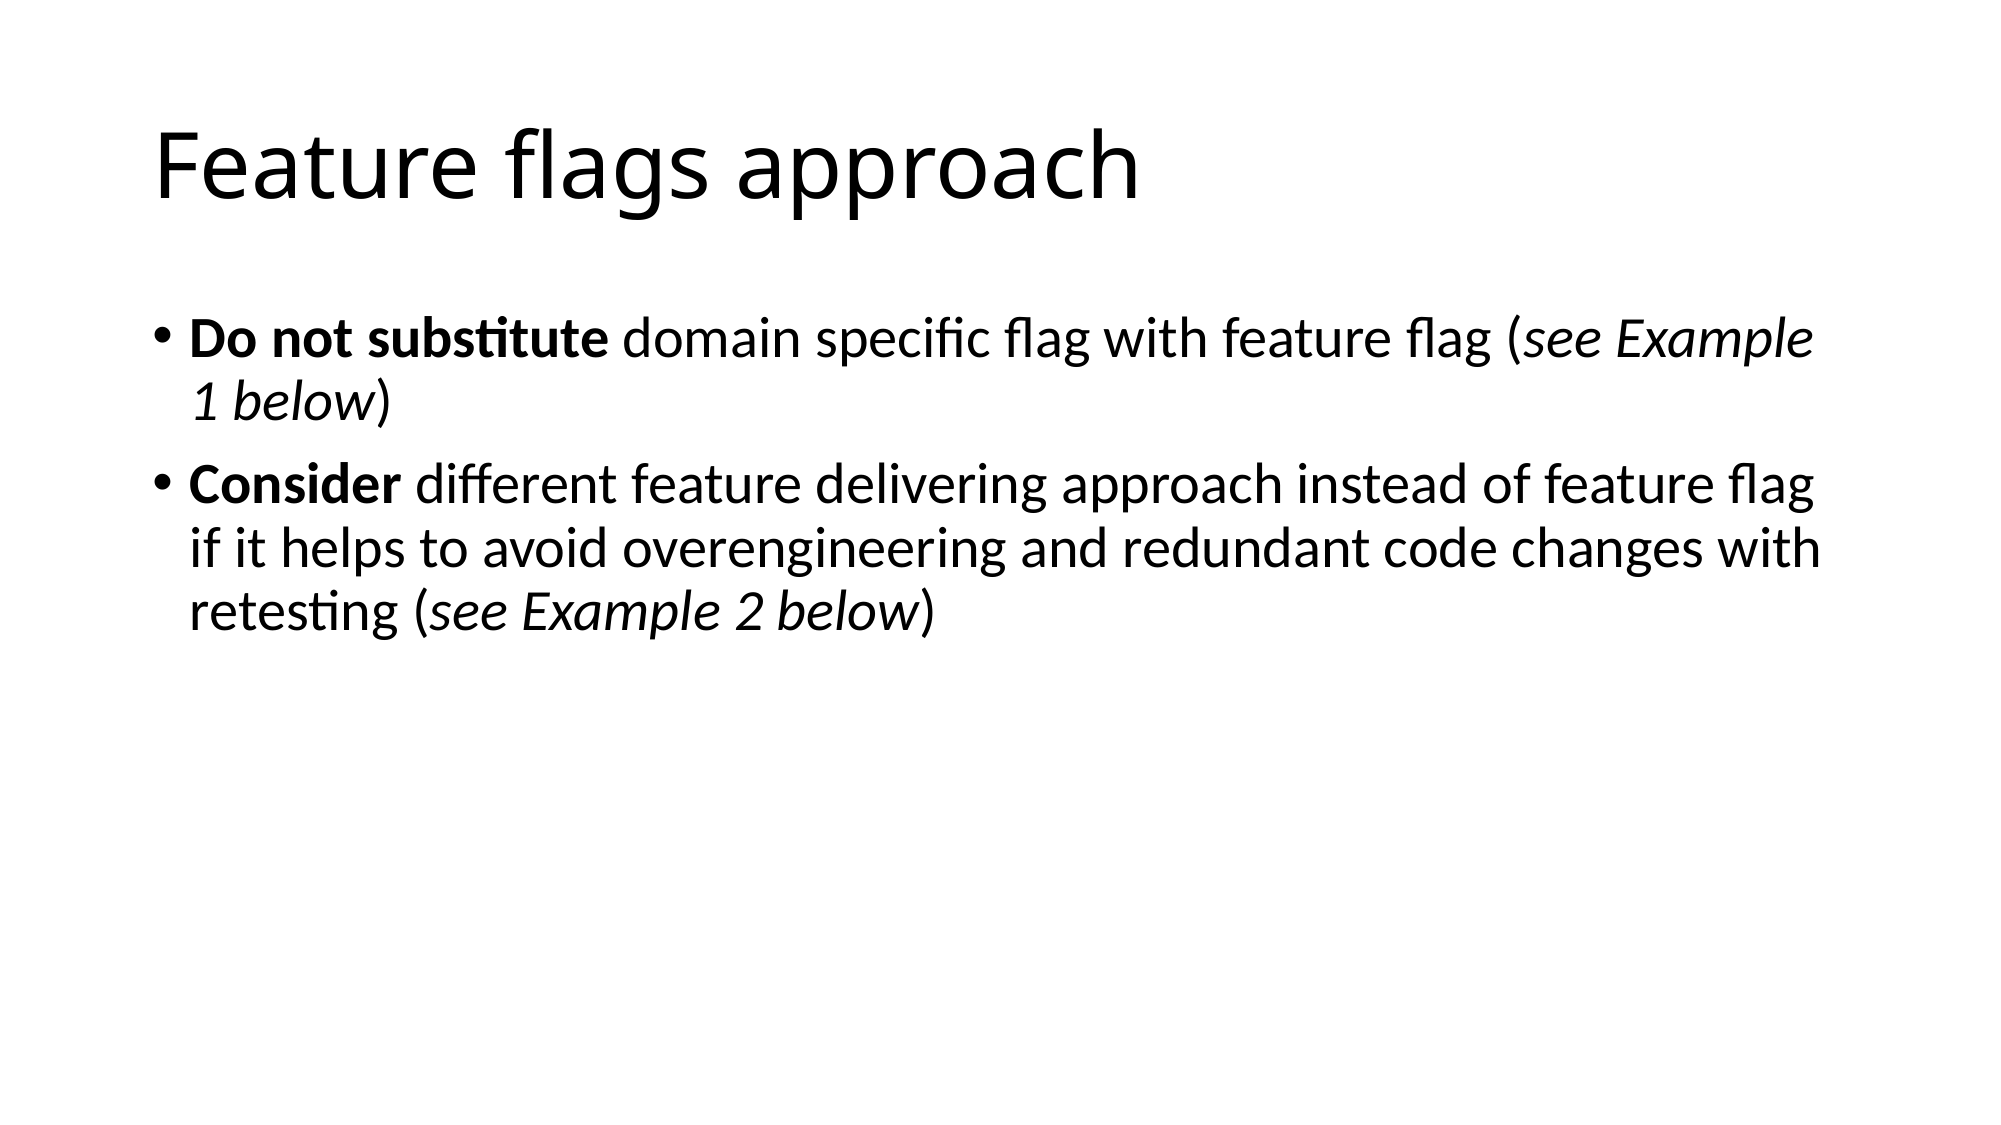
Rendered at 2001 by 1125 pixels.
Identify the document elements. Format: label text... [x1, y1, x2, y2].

title Feature flags approach [137, 59, 1863, 278]
list Do not substitute domain specific flag with feature flag (see Example 1 below) Consider different feature delivering approach instead of feature flag if it helps to avoid overengineering and redundant code changes with retesting (see Example 2 below) [137, 299, 1863, 1014]
